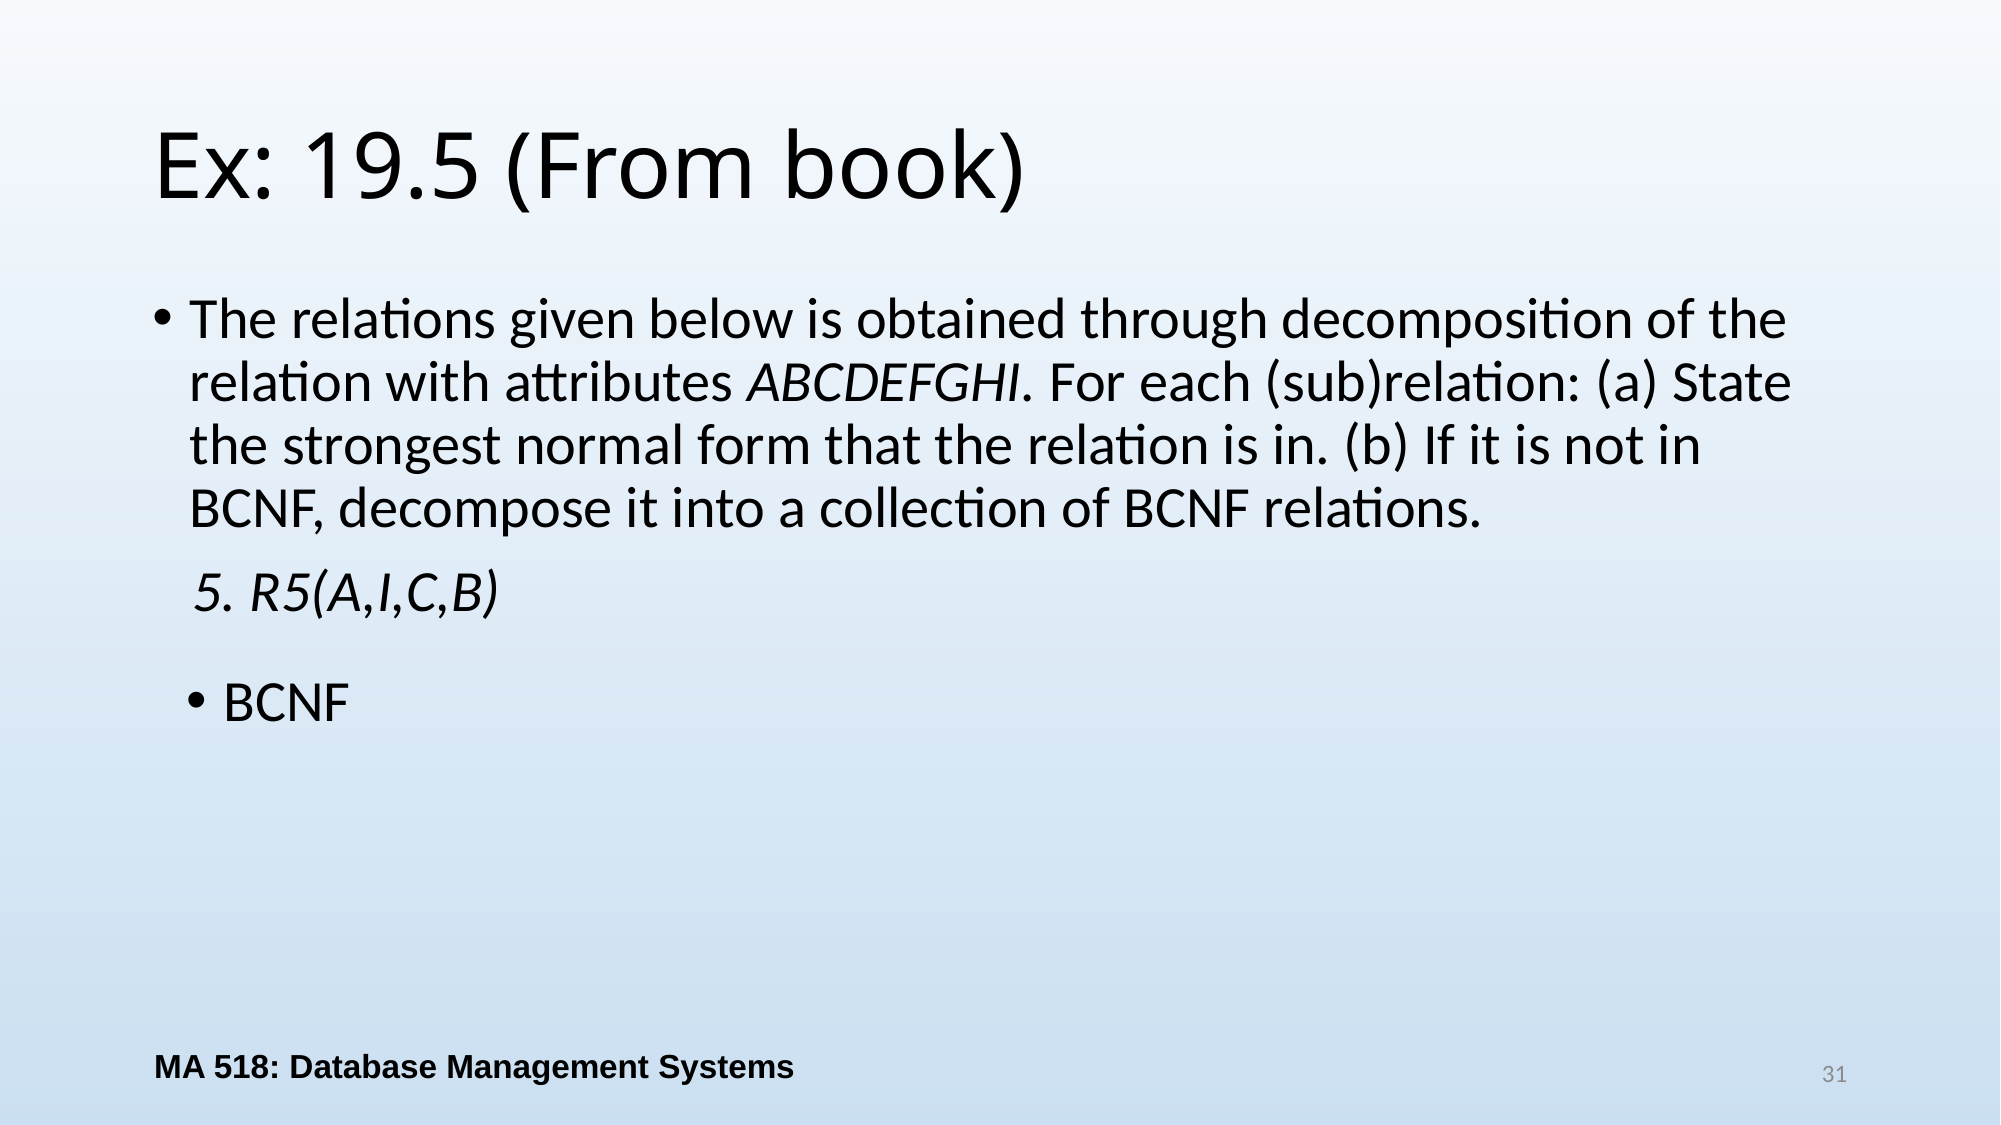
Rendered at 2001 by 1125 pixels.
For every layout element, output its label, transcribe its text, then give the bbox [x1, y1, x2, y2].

text_box BCNF [170, 663, 1896, 1004]
slide_number 31 [1412, 1042, 1863, 1103]
list The relations given below is obtained through decomposition of the relation with attributes ABCDEFGHI. For each (sub)relation: (a) State the strongest normal form that the relation is in. (b) If it is not in BCNF, decompose it into a collection of BCNF relations. 5. R5(A,I,C,B) [137, 281, 1863, 661]
title Ex: 19.5 (From book) [137, 59, 1863, 278]
footer MA 518: Database Management Systems [137, 1035, 813, 1096]
